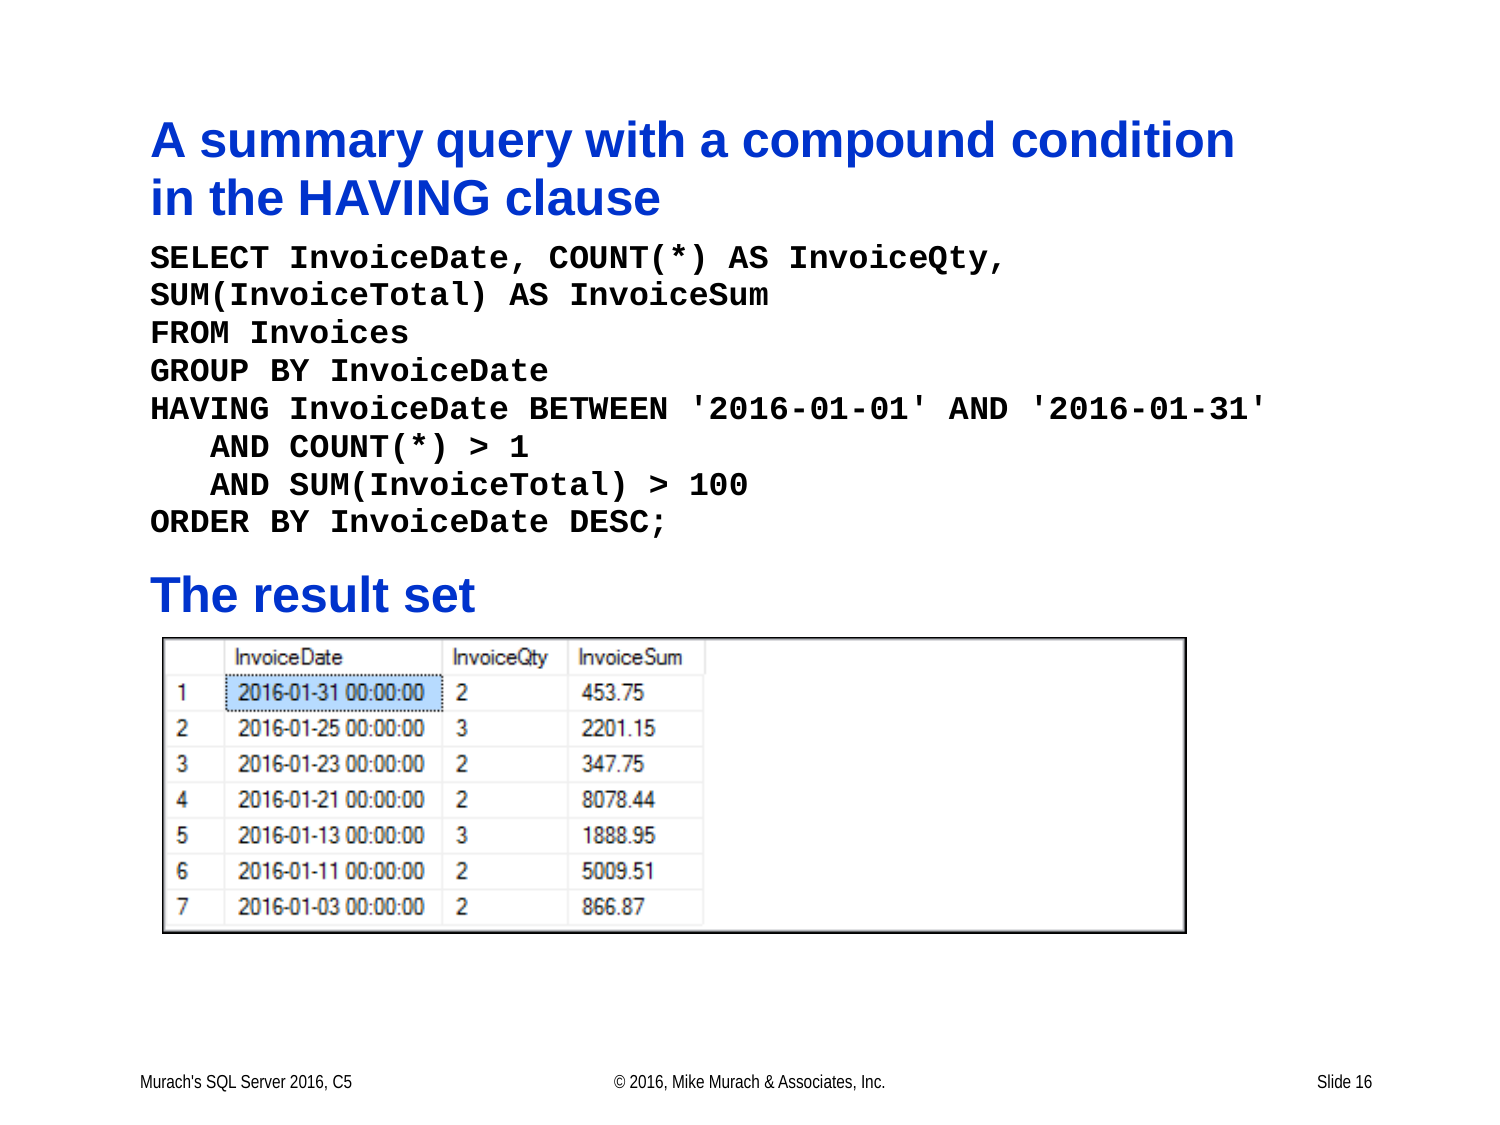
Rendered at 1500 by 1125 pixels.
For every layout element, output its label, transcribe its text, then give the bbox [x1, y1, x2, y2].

slide_number Murach's SQL Server 2016, C5 [124, 1024, 451, 1101]
picture [162, 637, 1187, 934]
footer © 2016, Mike Murach & Associates, Inc. [474, 1024, 1026, 1101]
slide_number Slide 16 [1074, 1024, 1388, 1101]
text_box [149, 112, 1361, 663]
